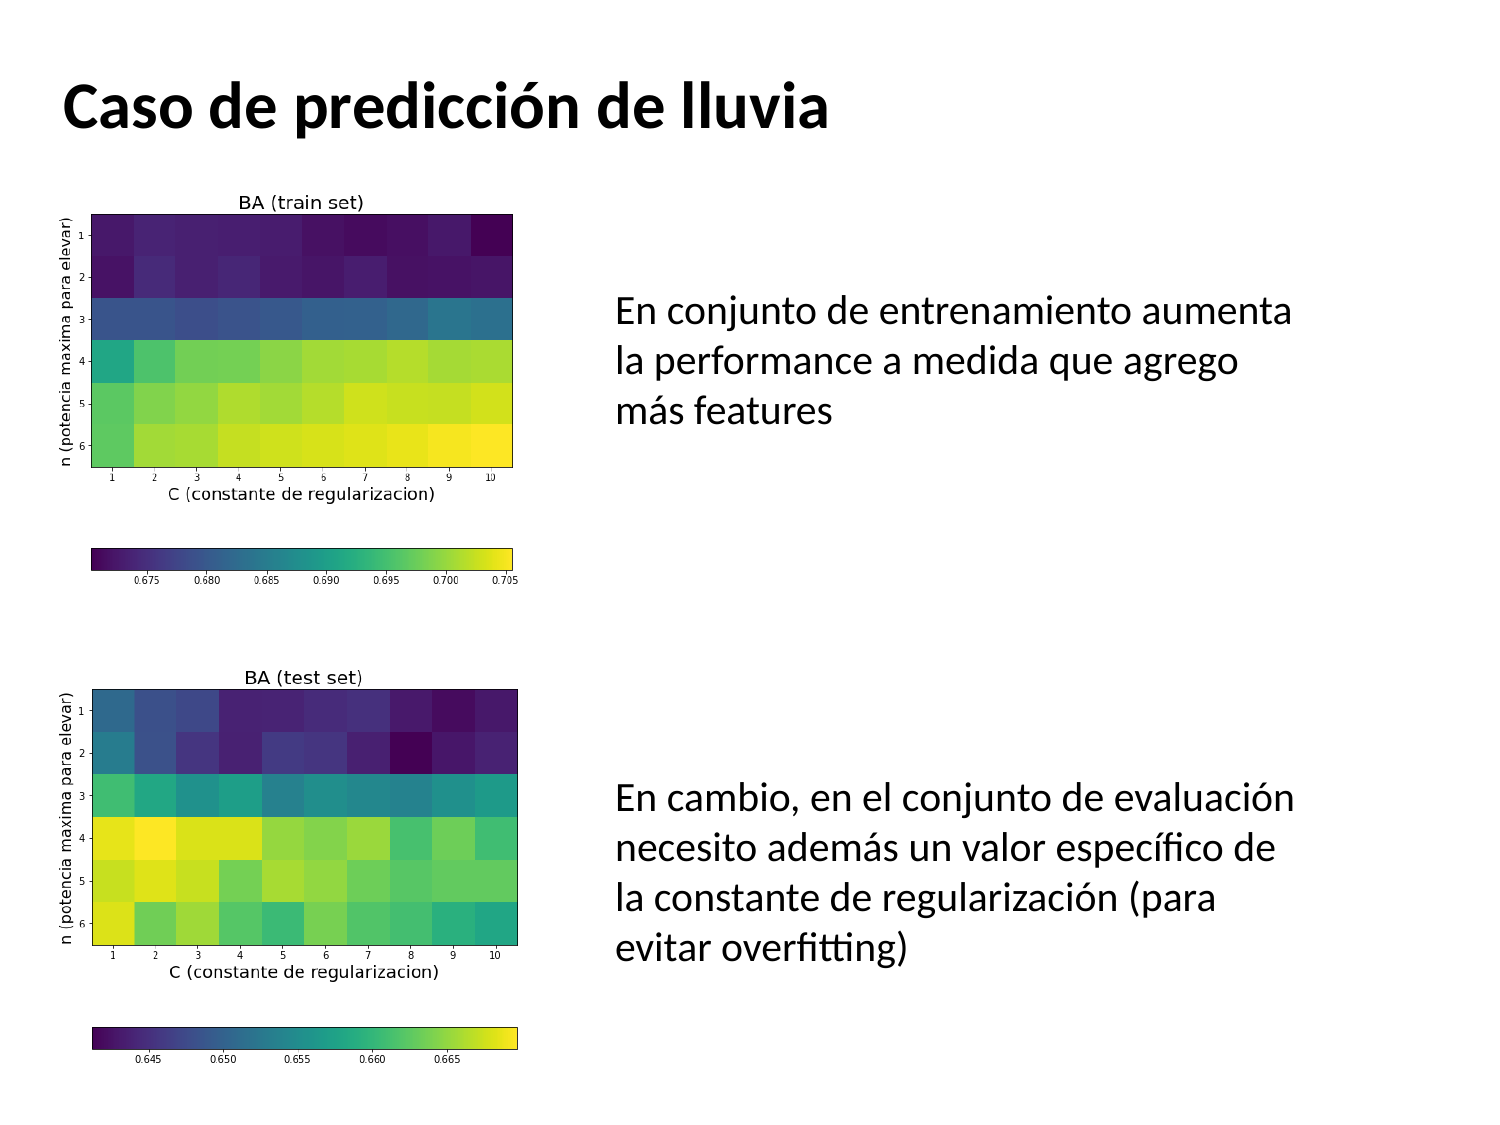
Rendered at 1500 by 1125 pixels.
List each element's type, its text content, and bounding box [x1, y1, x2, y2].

picture [53, 662, 523, 1071]
text_box En conjunto de entrenamiento aumenta la performance a medida que agrego más features [599, 274, 1321, 713]
text_box Caso de predicción de lluvia [48, 54, 847, 149]
text_box En cambio, en el conjunto de evaluación necesito además un valor específico de la constante de regularización (para evitar overfitting) [599, 762, 1321, 1125]
picture [53, 187, 526, 592]
